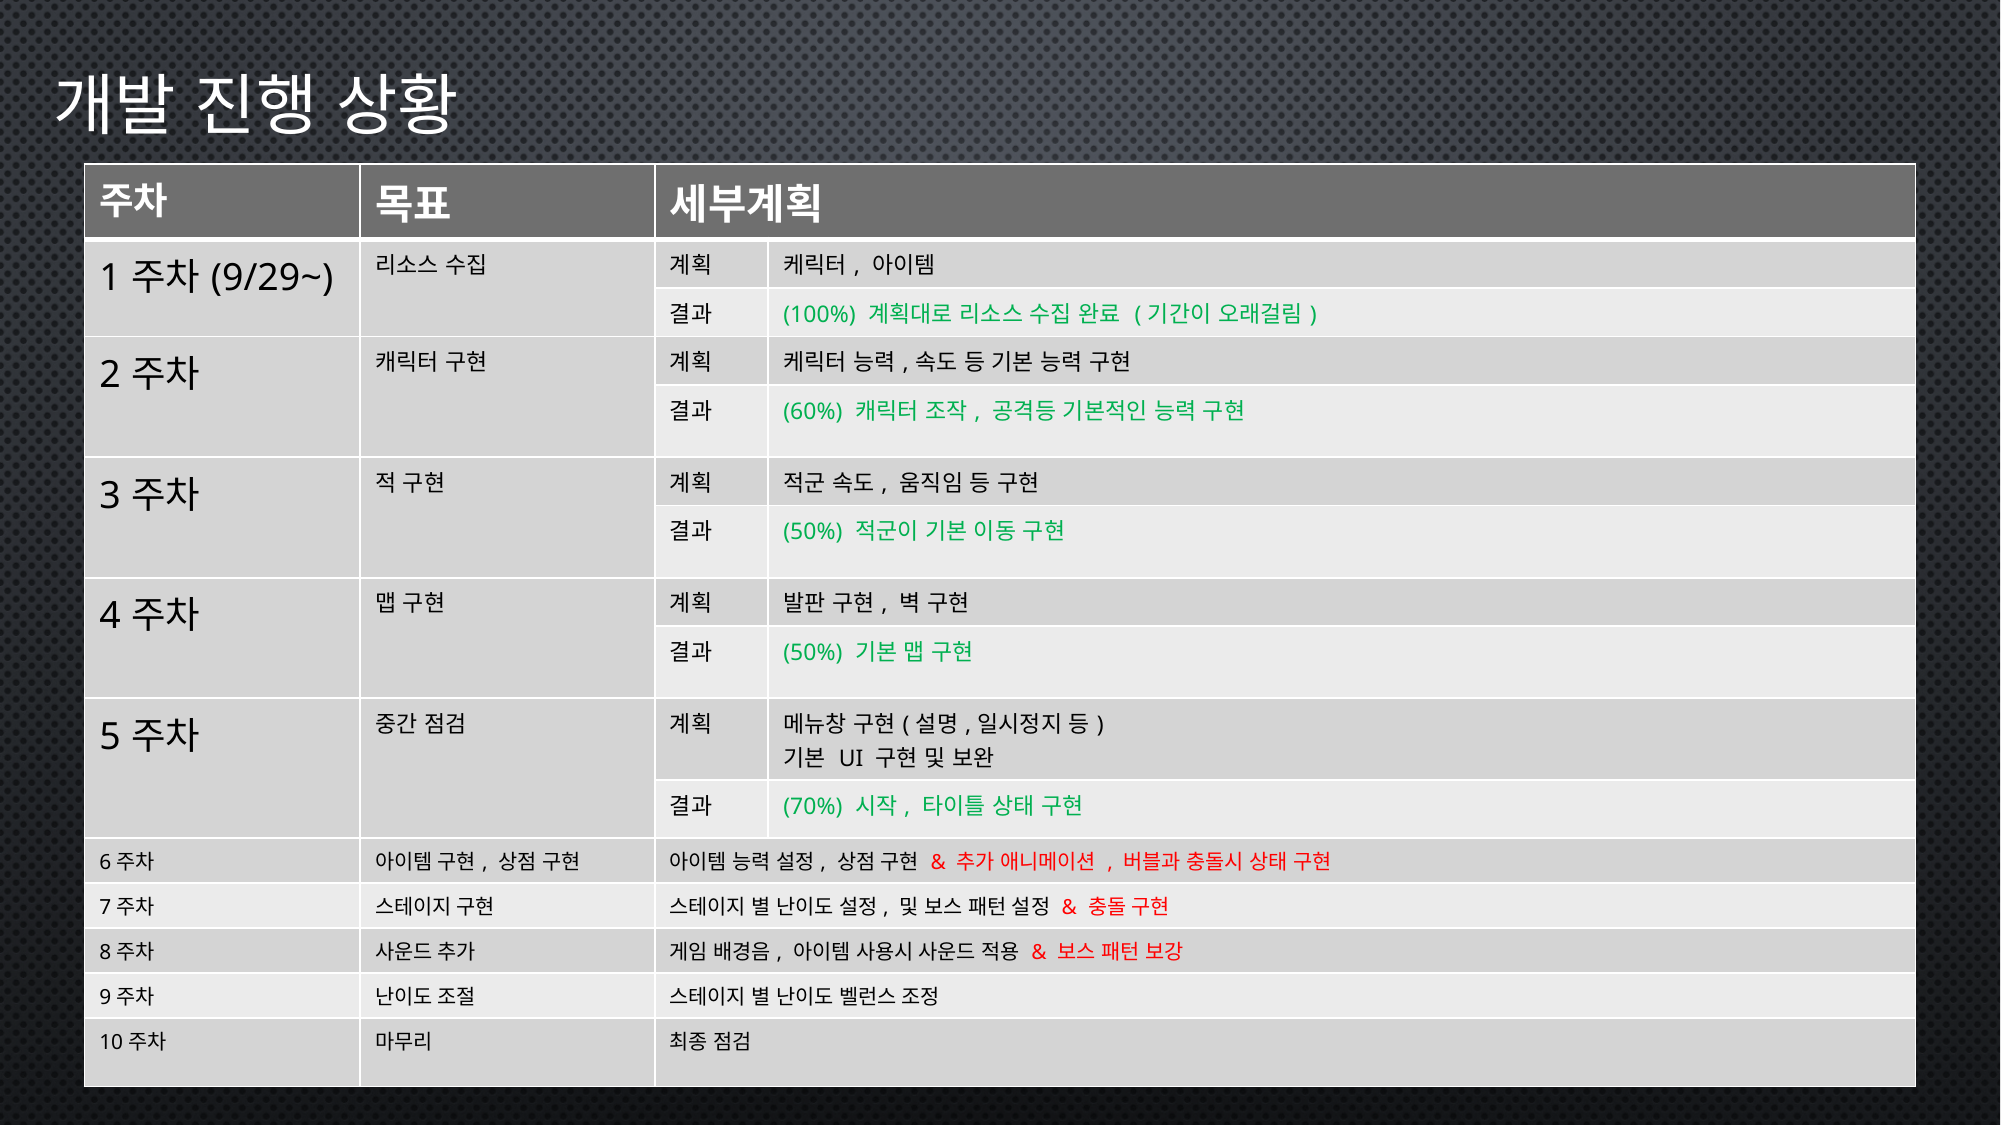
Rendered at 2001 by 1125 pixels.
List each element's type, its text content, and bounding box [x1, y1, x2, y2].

table_cell 마무리 [361, 1019, 654, 1086]
table_cell 사운드 추가 [361, 929, 654, 972]
table_header 세부계획 [1625, 165, 1915, 237]
table_cell 케릭터 능력,속도 등 기본 능력 구현 [769, 337, 1915, 384]
text_box 개발 진행 상황 [0, 0, 1625, 258]
table_cell 3주차 [85, 458, 359, 577]
table_cell 10주차 [85, 1019, 359, 1086]
table_cell (100%) 계획대로 리소스 수집 완료 (기간이 오래걸림) [769, 289, 1915, 336]
table_cell 최종 점검 [656, 1019, 1915, 1086]
table_cell 6주차 [85, 839, 359, 882]
table_cell 케릭터, 아이템 [769, 242, 1915, 287]
table_cell 계획 [656, 258, 767, 287]
table_cell 4주차 [85, 579, 359, 697]
table_cell 캐릭터 구현 [361, 337, 654, 456]
table_cell 맵 구현 [361, 579, 654, 697]
table_cell 결과 [656, 781, 767, 837]
table_cell 적군 속도, 움직임 등 구현 [769, 458, 1915, 505]
table_cell 리소스 수집 [361, 258, 654, 336]
table_cell 스테이지 별 난이도 벨런스 조정 [656, 974, 1915, 1017]
table_cell 중간 점검 [361, 699, 654, 837]
table_cell 적 구현 [361, 458, 654, 577]
table_cell (50%) 적군이 기본 이동 구현 [769, 506, 1915, 577]
table_cell 결과 [656, 506, 767, 577]
table_cell 7주차 [85, 884, 359, 927]
table_cell 1주차(9/29~) [85, 258, 359, 336]
table_cell 결과 [656, 386, 767, 456]
table_cell 게임 배경음, 아이템 사용시 사운드 적용 & 보스 패턴 보강 [656, 929, 1915, 972]
table_cell 아이템 구현, 상점 구현 [361, 839, 654, 882]
table_cell 5주차 [85, 699, 359, 837]
table_cell 8주차 [85, 929, 359, 972]
table_cell 스테이지 구현 [361, 884, 654, 927]
table_cell 아이템 능력 설정, 상점 구현 & 추가 애니메이션 , 버블과 충돌시 상태 구현 [656, 839, 1915, 882]
table_cell 계획 [656, 337, 767, 384]
table_cell 결과 [656, 289, 767, 336]
table_cell (50%) 기본 맵 구현 [769, 627, 1915, 697]
table_cell 계획 [656, 579, 767, 625]
table_cell 발판 구현, 벽 구현 [769, 579, 1915, 625]
table_cell (60%) 캐릭터 조작, 공격등 기본적인 능력 구현 [769, 386, 1915, 456]
table_cell 스테이지 별 난이도 설정, 및 보스 패턴 설정 & 충돌 구현 [656, 884, 1915, 927]
table_cell (70%) 시작, 타이틀 상태 구현 [769, 781, 1915, 837]
table_cell 난이도 조절 [361, 974, 654, 1017]
table_cell 2주차 [85, 337, 359, 456]
table_cell 9주차 [85, 974, 359, 1017]
table_cell 계획 [656, 699, 767, 779]
table_cell 메뉴창 구현(설명,일시정지 등) 기본 UI 구현 및 보완 [769, 699, 1915, 779]
table_cell 결과 [656, 627, 767, 697]
table_cell 계획 [656, 458, 767, 505]
